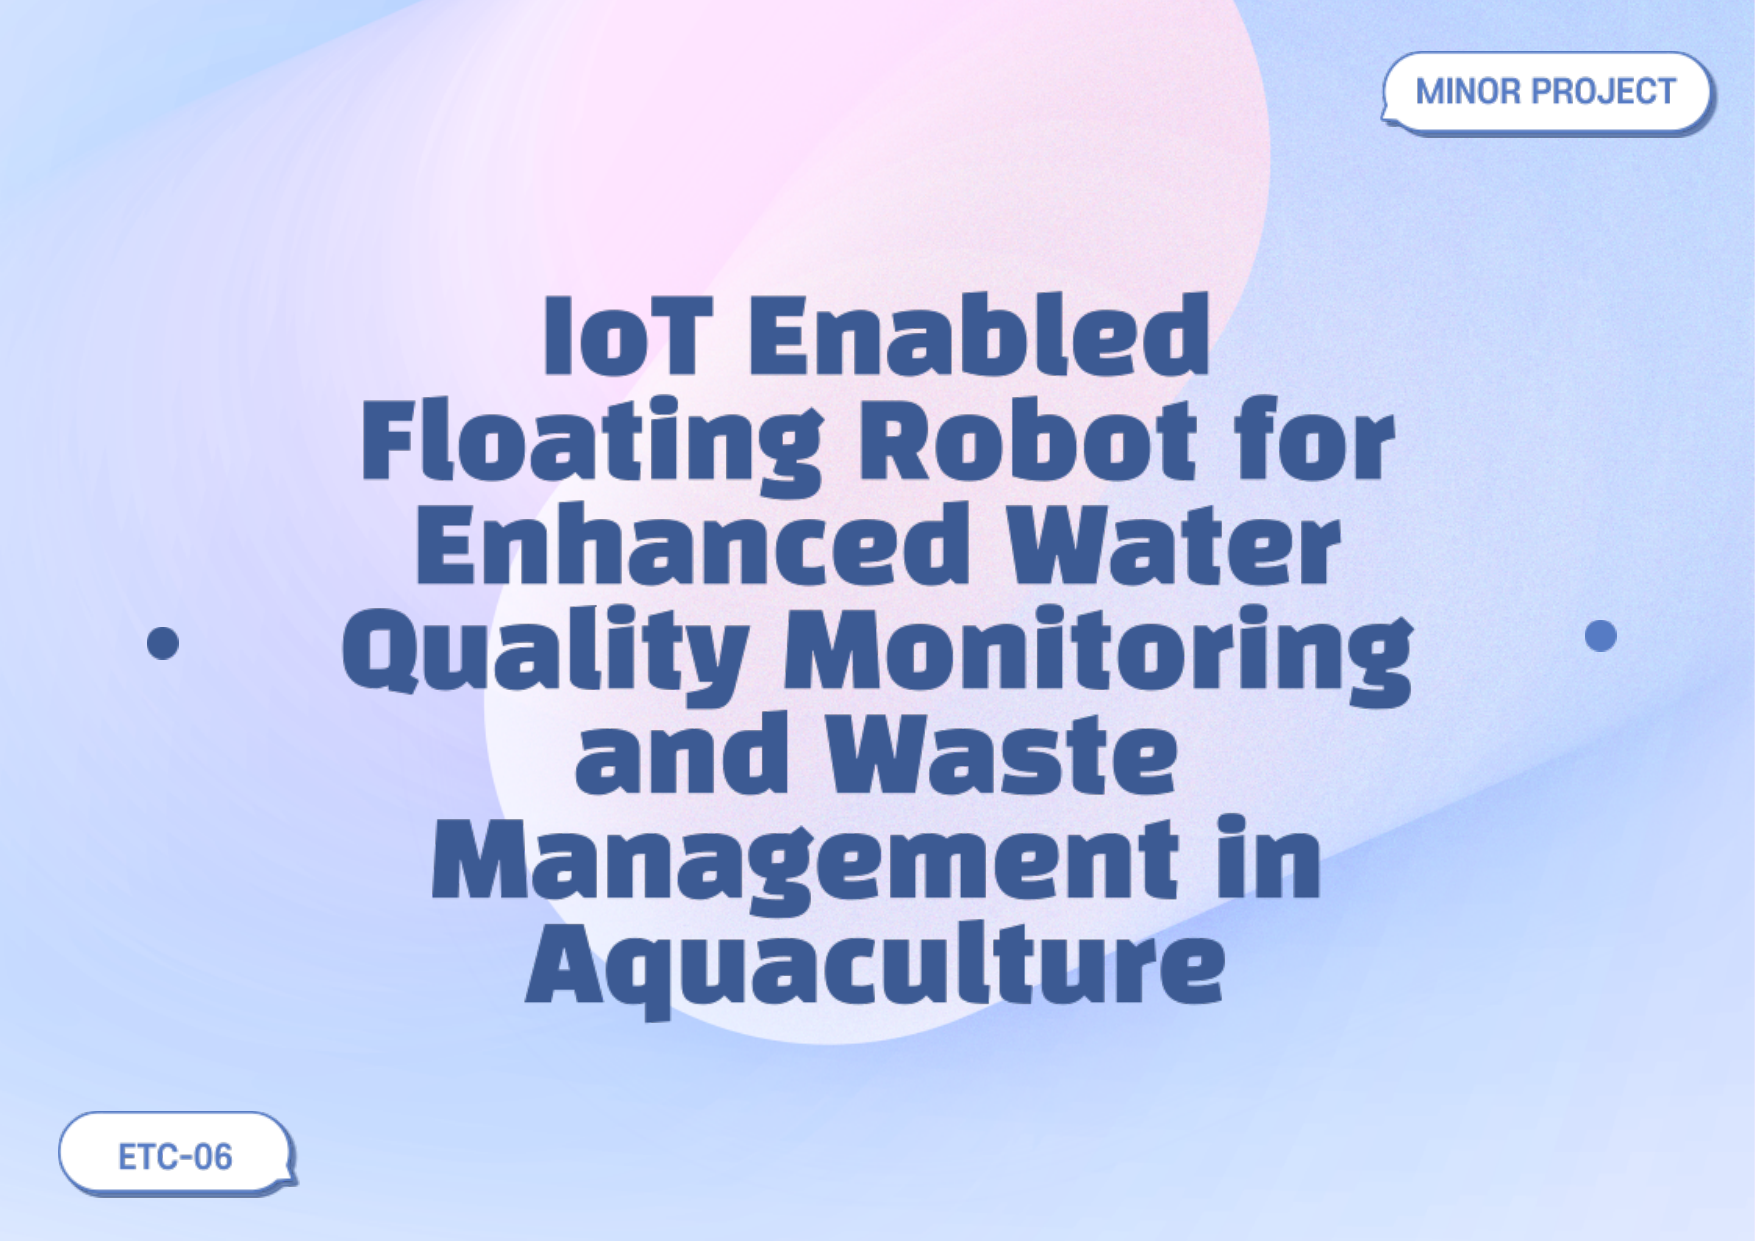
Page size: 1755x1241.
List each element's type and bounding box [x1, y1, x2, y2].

text_box [0, 0, 1755, 1241]
picture [213, 221, 1561, 1138]
text_box [147, 627, 180, 660]
text_box [1585, 619, 1617, 652]
picture [75, 1114, 279, 1209]
text_box [1380, 50, 1713, 57]
picture [1335, 58, 1742, 143]
text_box [57, 1111, 294, 1193]
